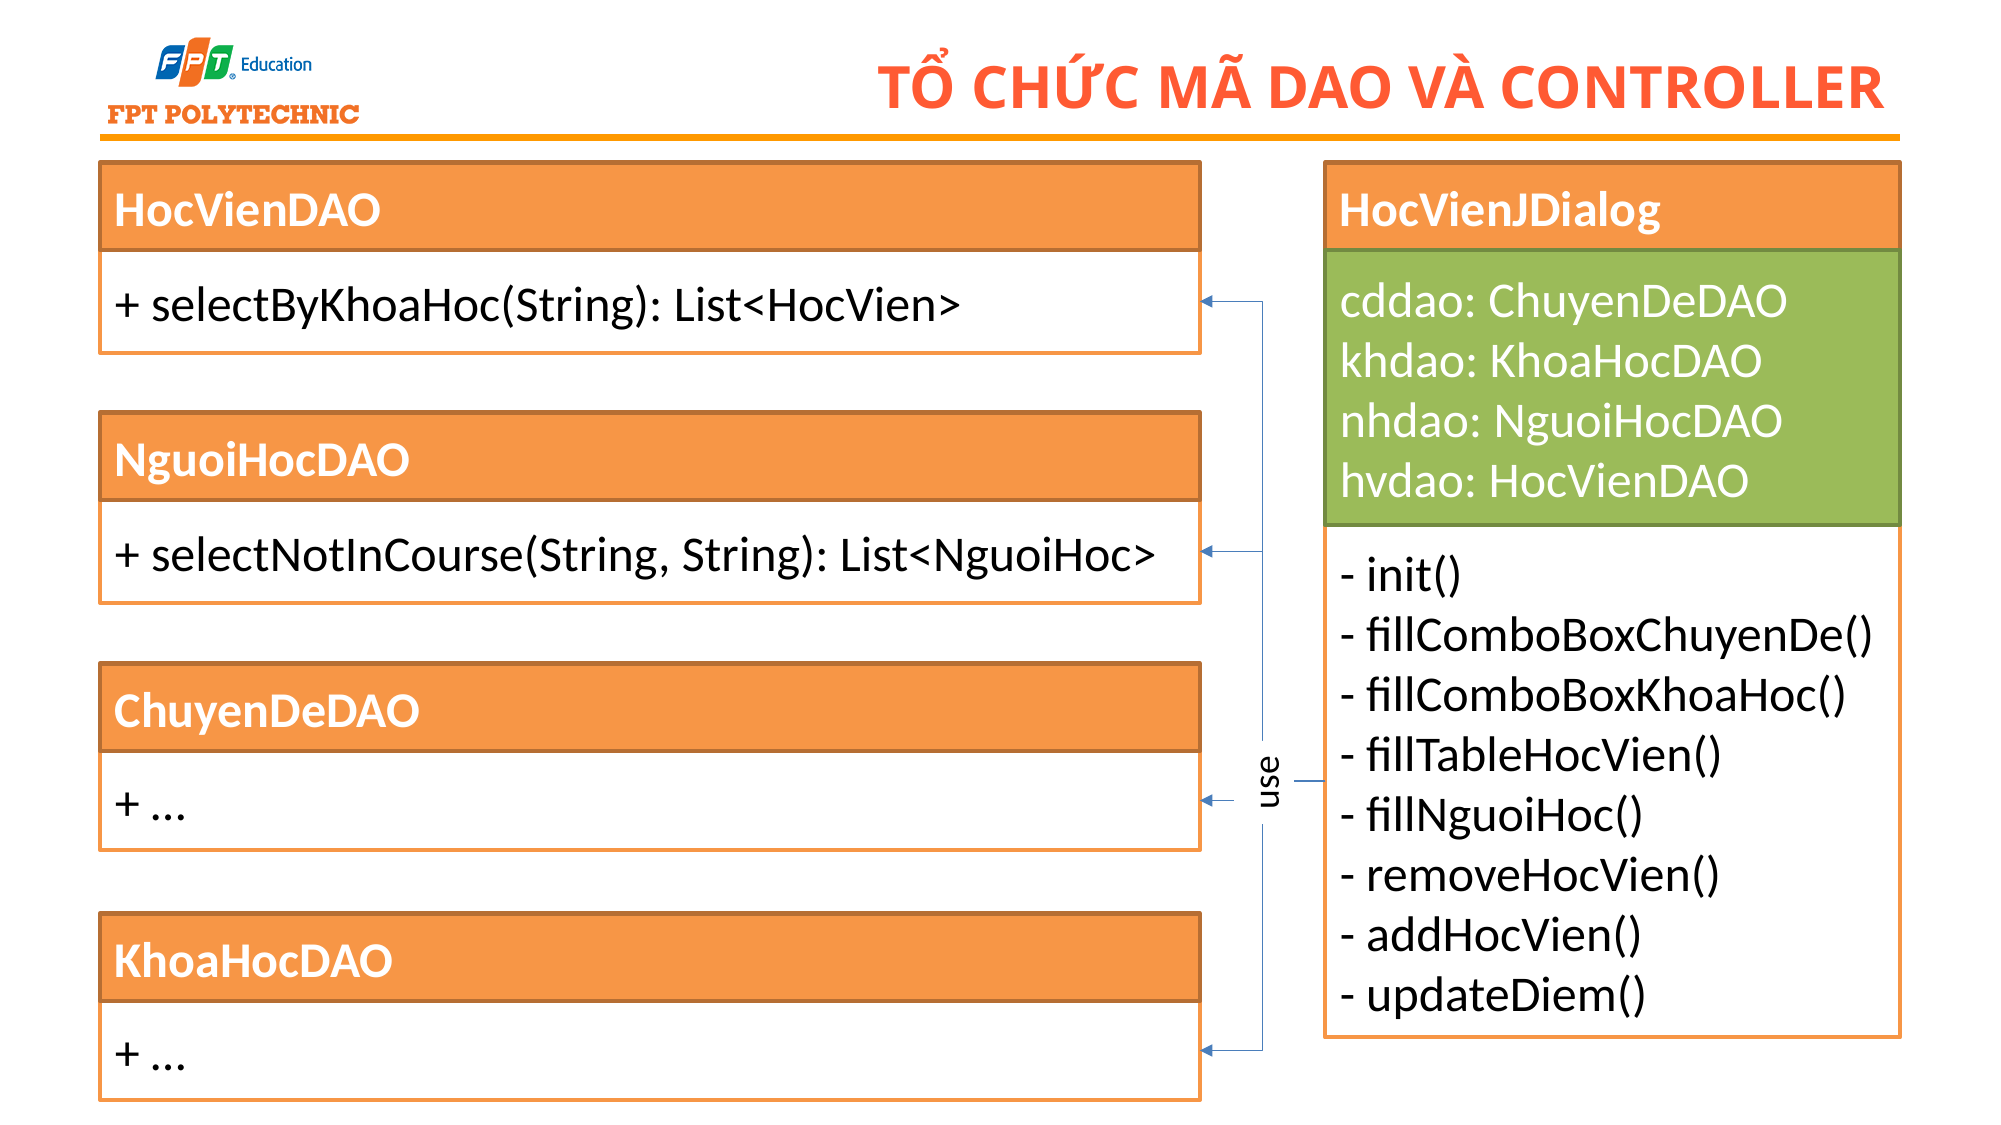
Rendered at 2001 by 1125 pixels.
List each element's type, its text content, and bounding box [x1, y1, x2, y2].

text_box + selectNotInCourse(String, String): List<NguoiHoc> [98, 502, 1194, 605]
text_box + selectByKhoaHoc(String): List<HocVien> [98, 252, 1202, 355]
text_box + … [98, 1003, 1202, 1102]
text_box NguoiHocDAO [98, 410, 1194, 502]
text_box HocVienJDialog [1323, 160, 1902, 248]
text_box - init() - fillComboBoxChuyenDe() - fillComboBoxKhoaHoc() - fillTableHocVien() - fillNguoiHoc() - removeHocVien() - addHocVien() - updateDiem() [1329, 527, 1902, 1039]
text_box cddao: ChuyenDeDAO khdao: KhoaHocDAO nhdao: NguoiHocDAO hvdao: HocVienDAO [1323, 248, 1902, 527]
text_box KhoaHocDAO [98, 911, 1194, 1003]
text_box ChuyenDeDAO [98, 661, 1193, 753]
picture [99, 25, 367, 143]
title Tổ chức mã DAO và Controller [366, 45, 1900, 125]
text_box + … [98, 753, 1194, 852]
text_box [1199, 780, 1326, 1051]
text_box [1199, 551, 1326, 780]
text_box HocVienDAO [98, 160, 1202, 252]
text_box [1199, 301, 1326, 551]
